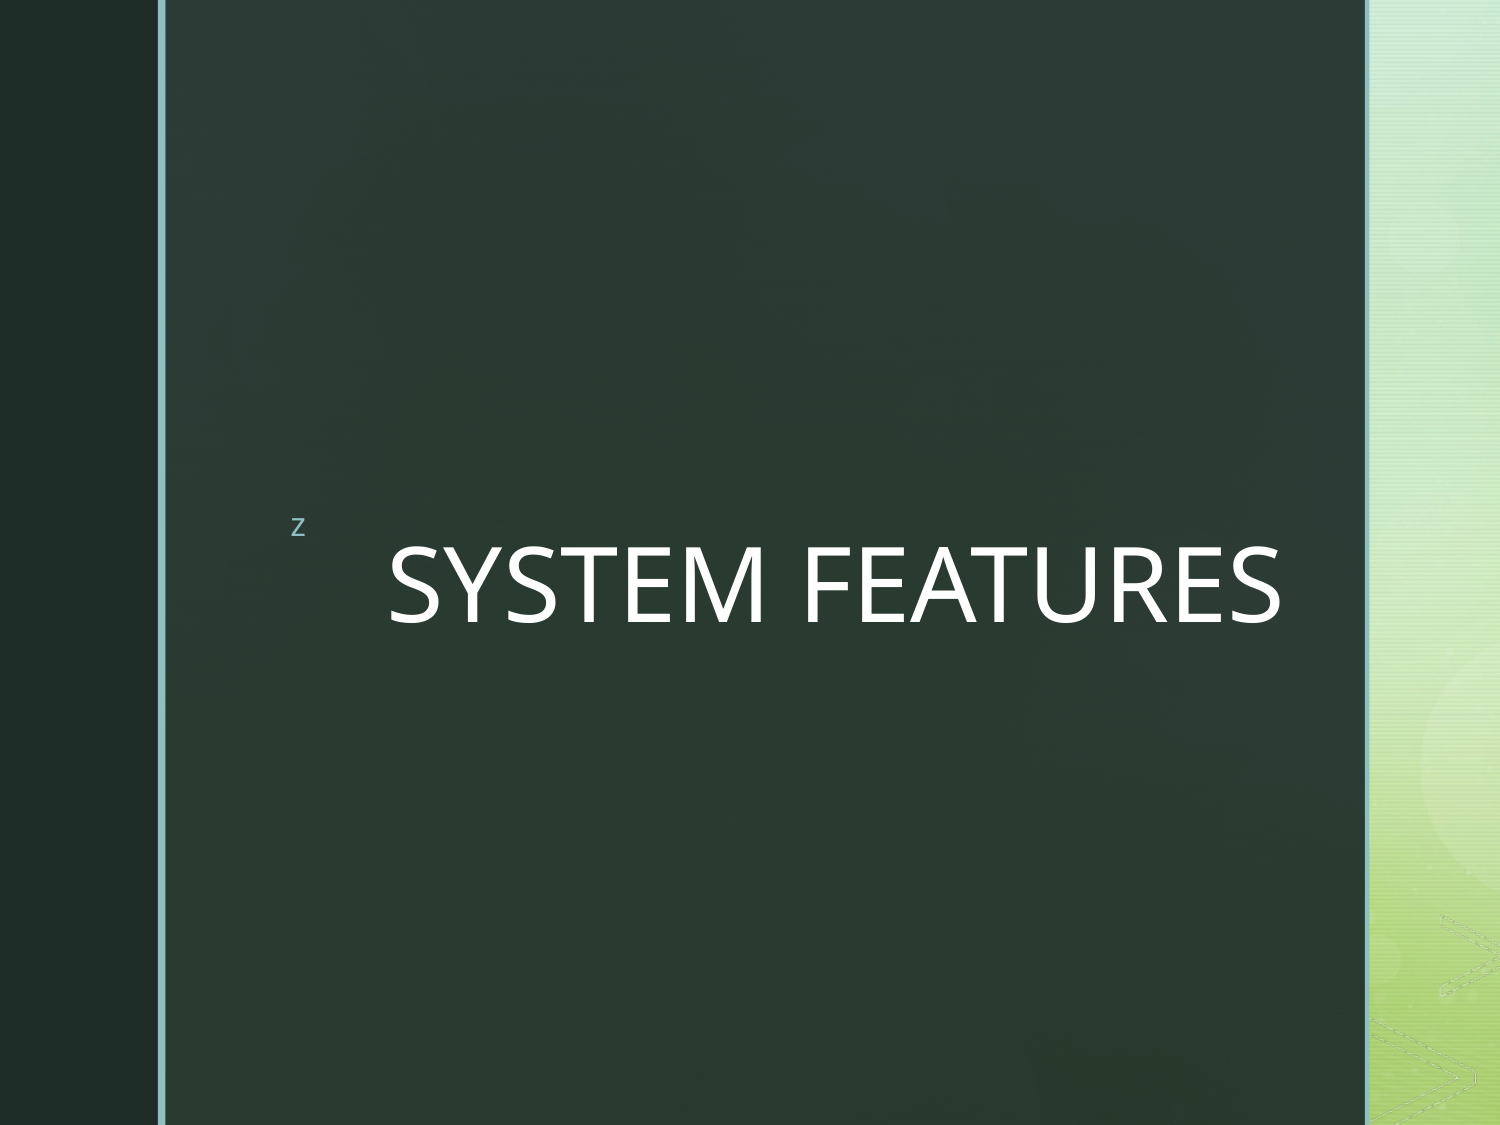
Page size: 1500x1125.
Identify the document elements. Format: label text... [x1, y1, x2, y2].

title SYSTEM FEATURES [321, 524, 1300, 750]
picture [1370, 0, 1500, 1125]
